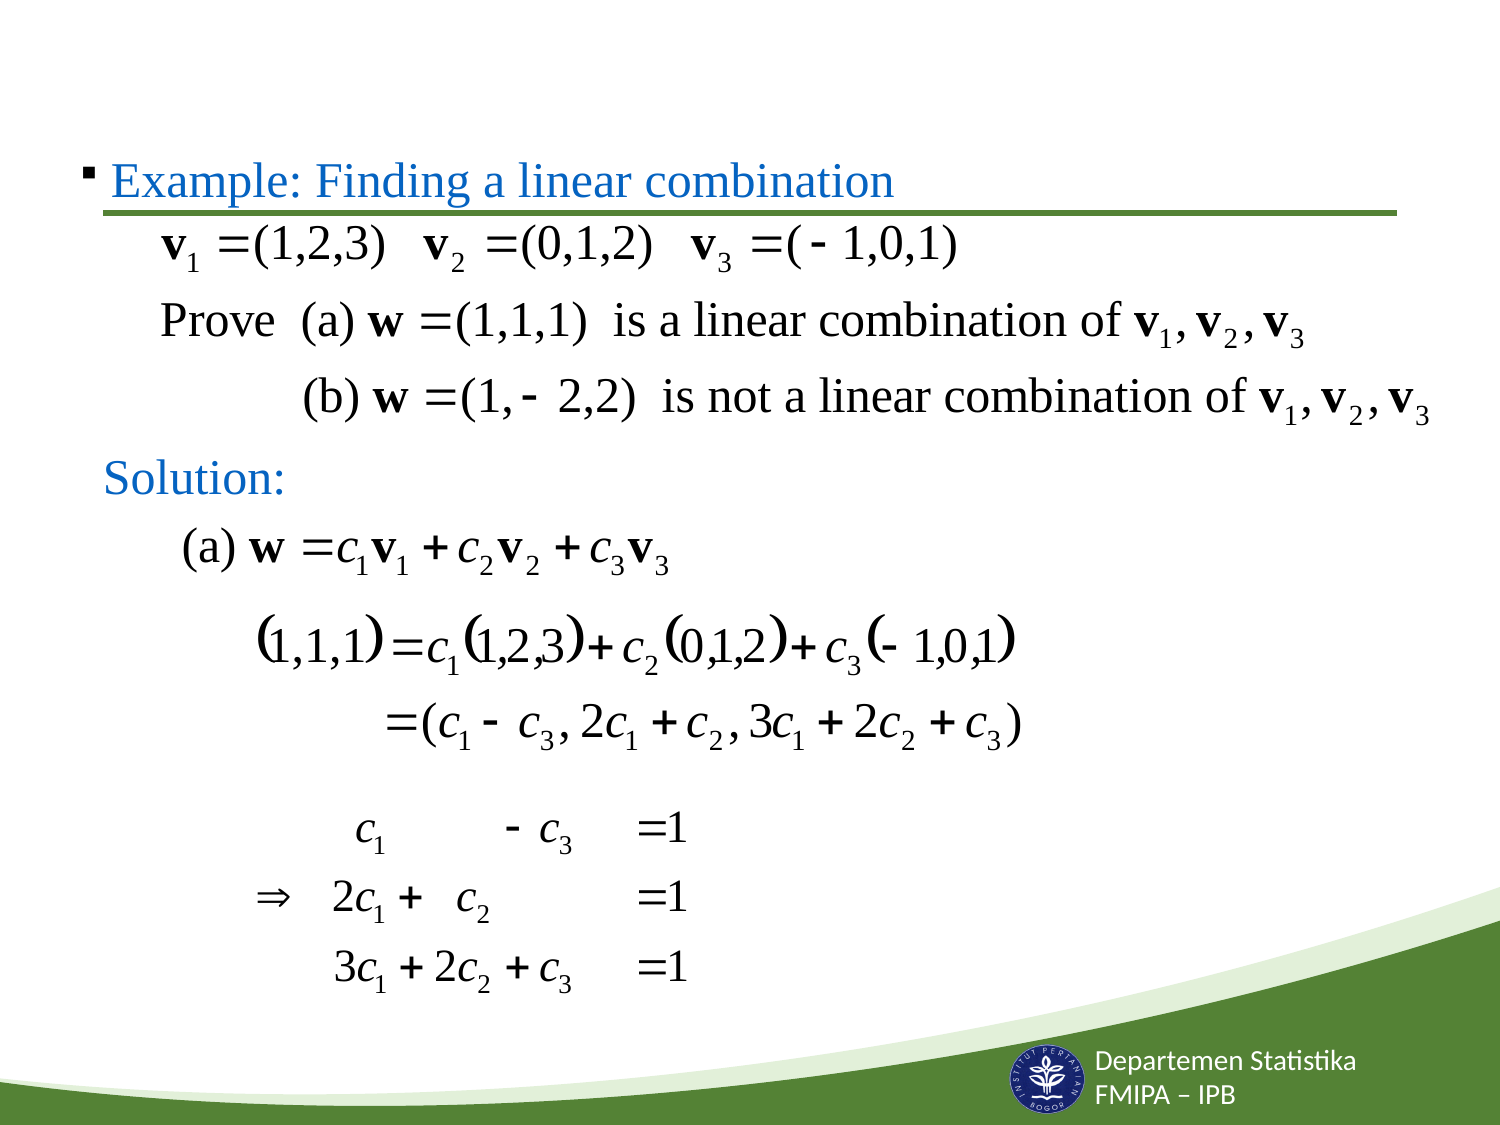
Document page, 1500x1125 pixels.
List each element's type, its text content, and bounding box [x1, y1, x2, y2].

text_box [249, 612, 1017, 688]
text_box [174, 512, 679, 588]
picture [1009, 1044, 1085, 1114]
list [249, 795, 714, 1005]
text_box Solution: [88, 437, 302, 512]
text_box Example: Finding a linear combination [65, 140, 911, 216]
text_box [374, 687, 1029, 763]
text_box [152, 210, 1440, 436]
